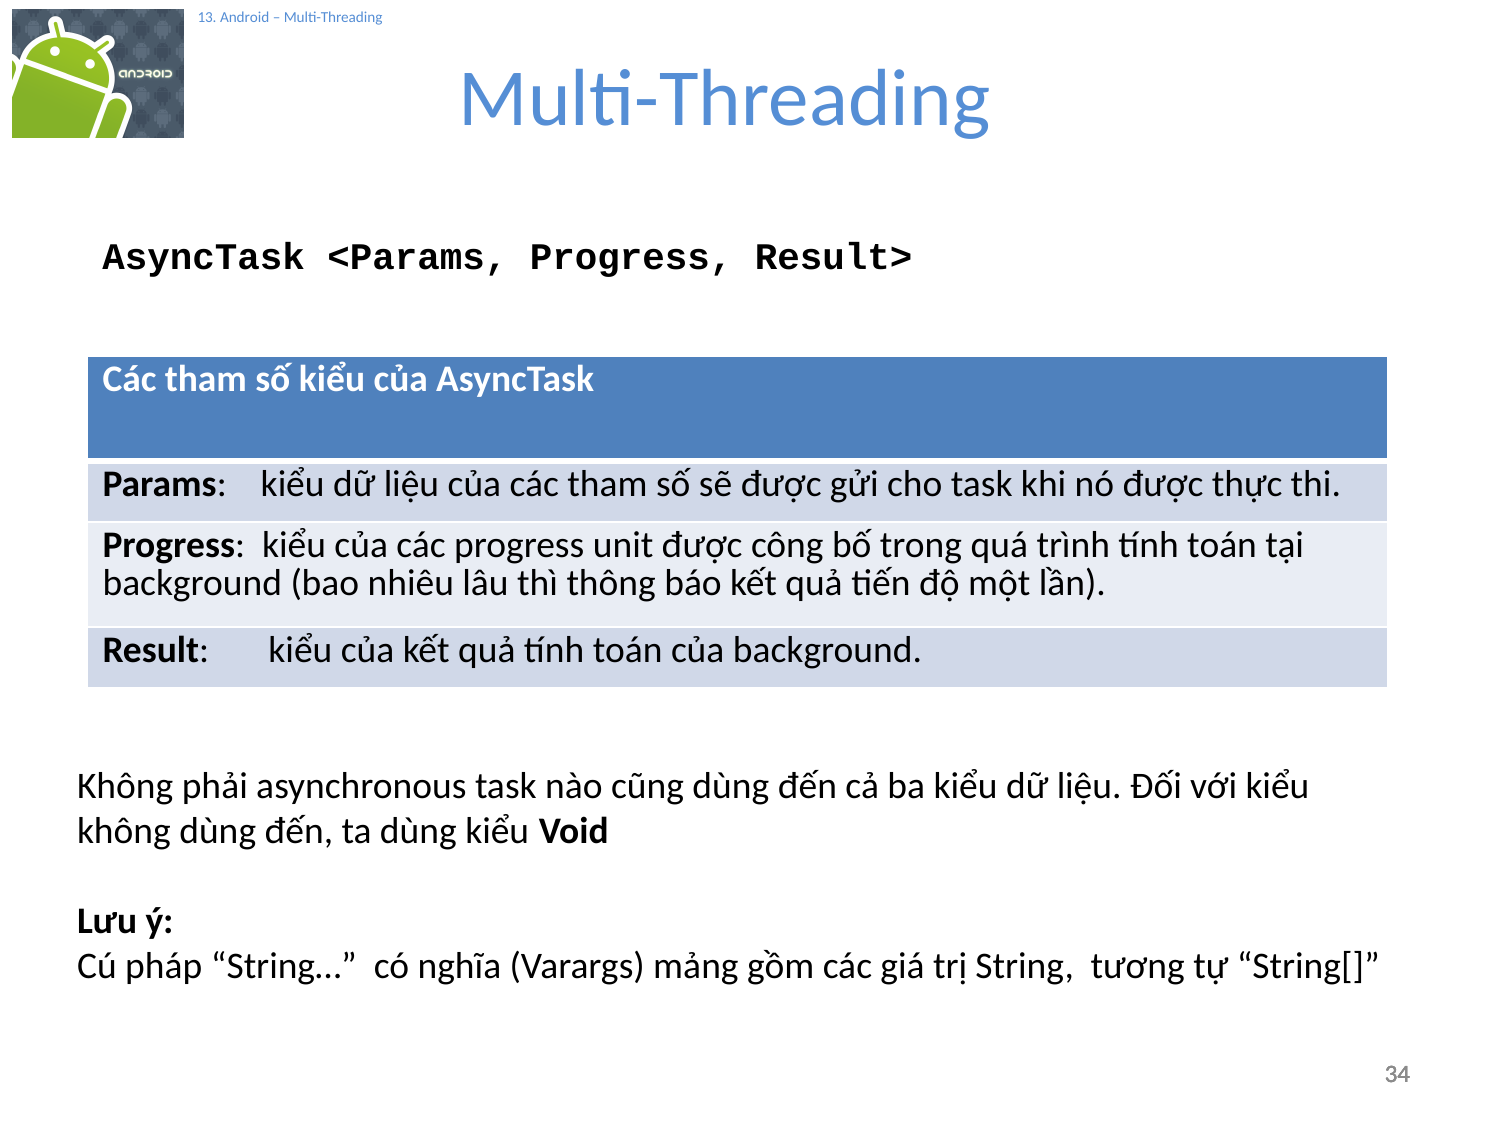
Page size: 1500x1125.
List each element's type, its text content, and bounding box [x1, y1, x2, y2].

picture [12, 9, 184, 138]
text_box Không phải asynchronous task nào cũng dùng đến cả ba kiểu dữ liệu. Đối với kiểu không dùng đến, ta dùng kiểu Void Lưu ý: Cú pháp “String…” có nghĩa (Varargs) mảng gồm các giá trị String, tương tự “String[]” [62, 754, 1425, 994]
table_header Các tham số kiểu của AsyncTask [88, 357, 1387, 458]
table_cell Result: kiểu của kết quả tính toán của background. [88, 628, 1387, 687]
text_box 34 [1074, 1042, 1425, 1103]
text_box 13. Android – Multi-Threading Multi-Threading [49, 7, 1400, 150]
text_box AsyncTask <Params, Progress, Result> [87, 224, 1363, 285]
table_cell Params: kiểu dữ liệu của các tham số sẽ được gửi cho task khi nó được thực thi. [88, 464, 1387, 521]
table_cell Progress: kiểu của các progress unit được công bố trong quá trình tính toán tại background (bao nhiêu lâu thì thông báo kết quả tiến độ một lần). [88, 523, 1387, 626]
